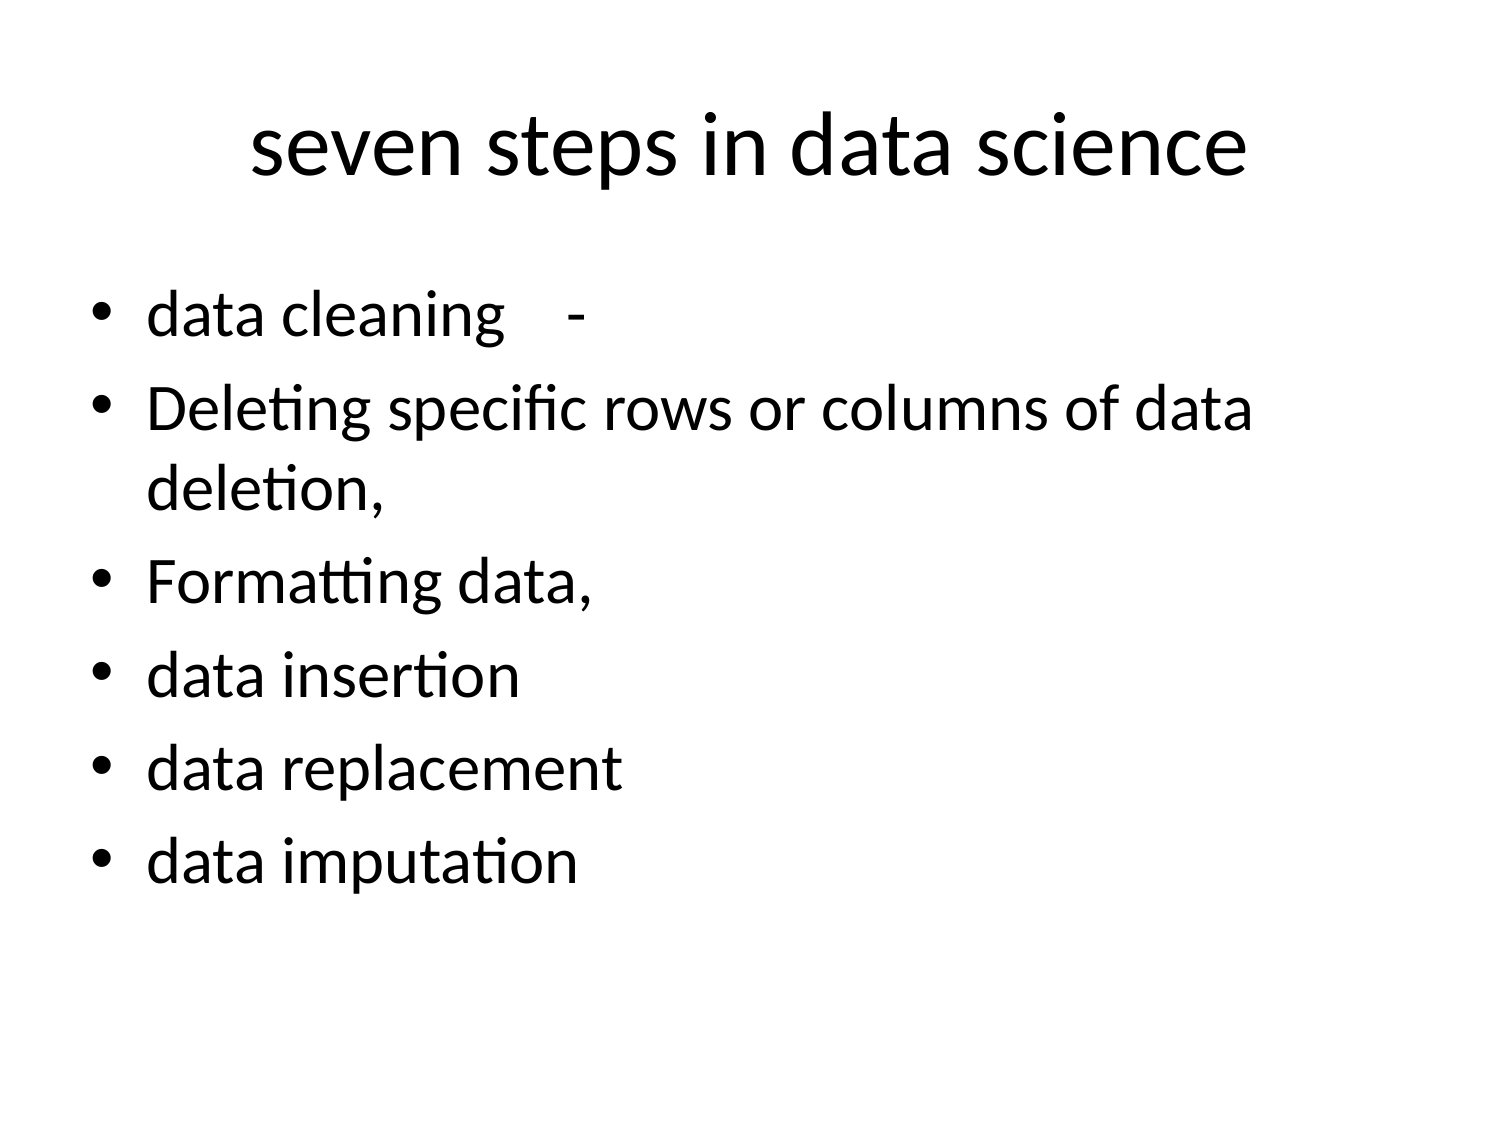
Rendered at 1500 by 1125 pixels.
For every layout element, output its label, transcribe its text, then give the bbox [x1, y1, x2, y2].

list data cleaning - Deleting specific rows or columns of data deletion, Formatting data, data insertion data replacement data imputation [75, 262, 1425, 1005]
title seven steps in data science [75, 45, 1425, 233]
